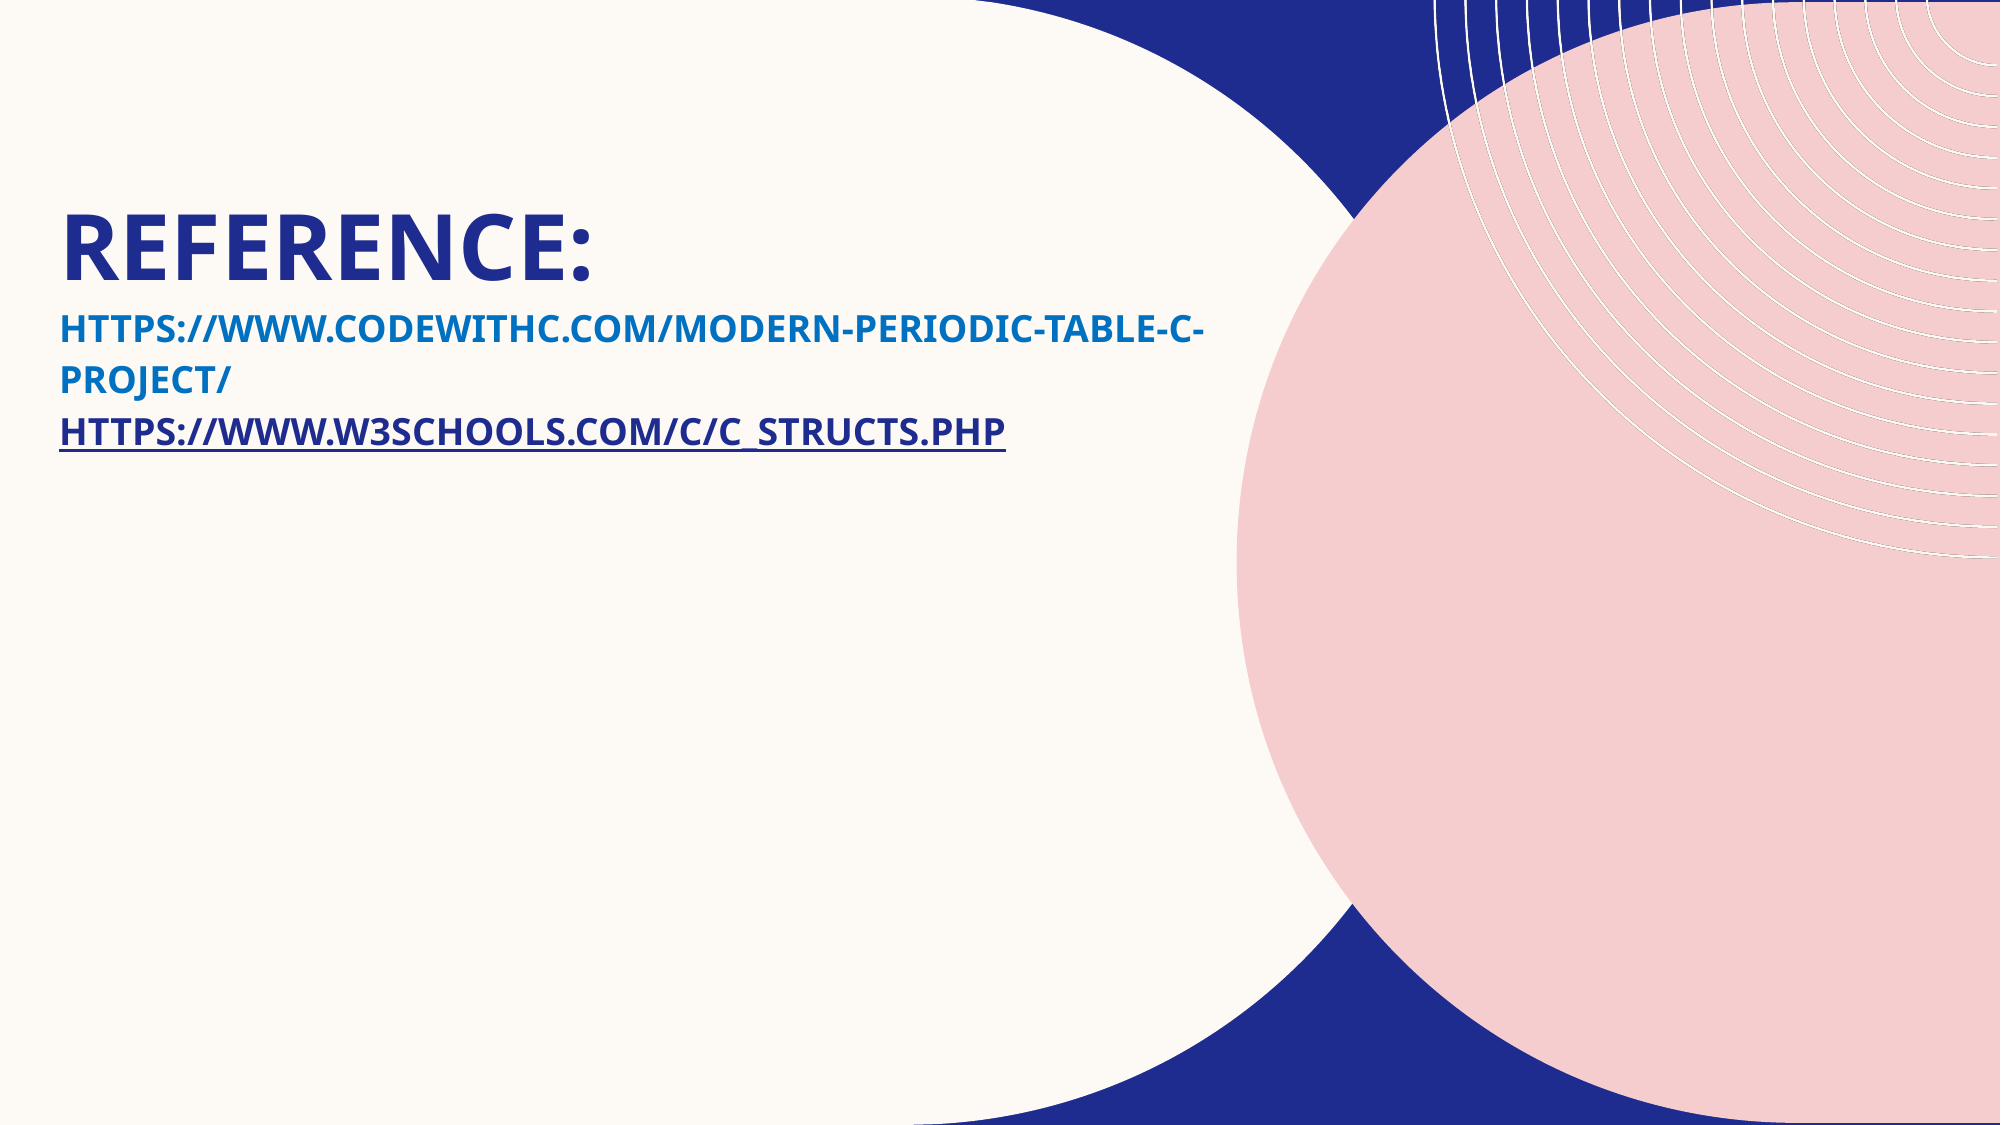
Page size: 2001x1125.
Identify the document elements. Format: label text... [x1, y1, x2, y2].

picture [1433, 0, 1997, 559]
title Reference: https://www.codewithc.com/modern-periodic-table-c-project/ https://www.w3schools.com/c/c_structs.php [44, 184, 1279, 501]
